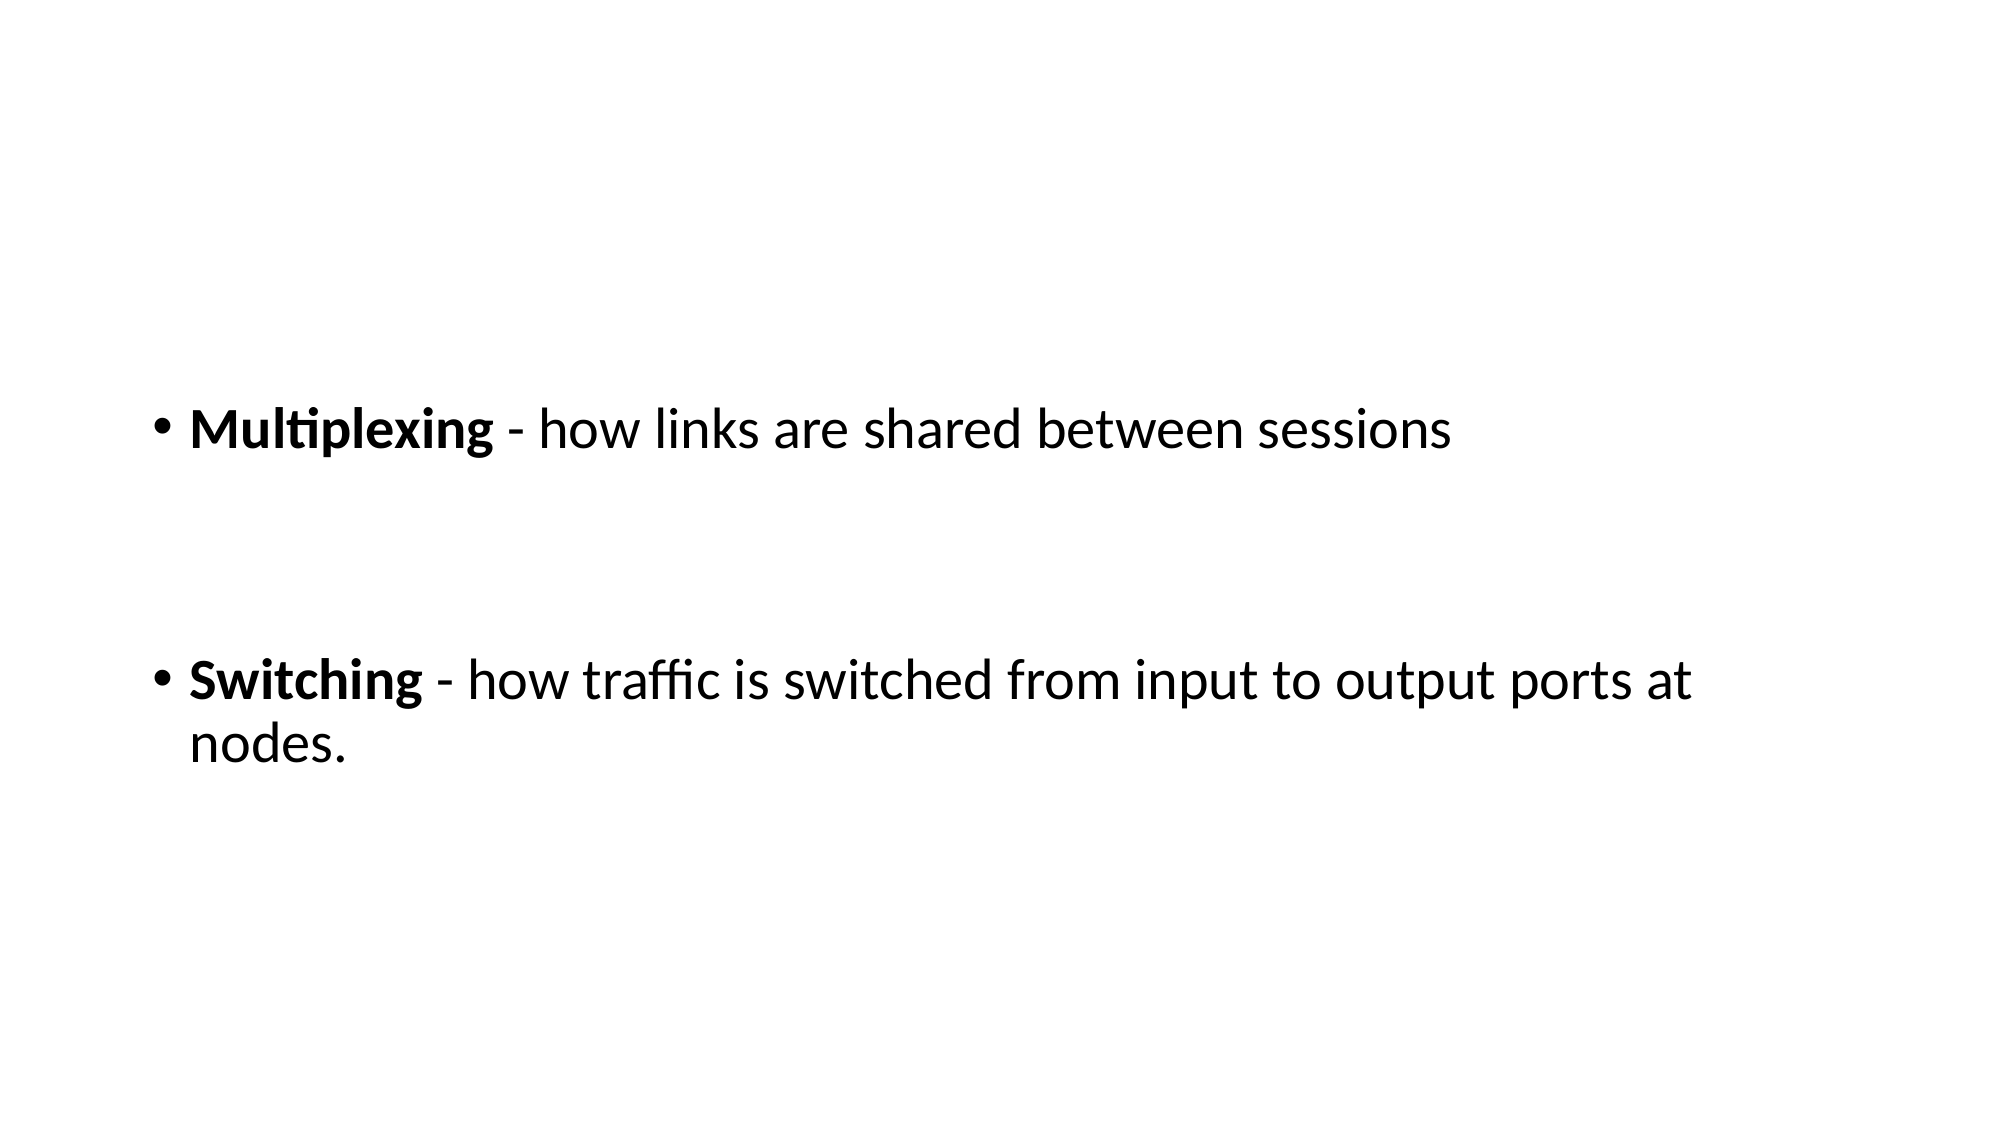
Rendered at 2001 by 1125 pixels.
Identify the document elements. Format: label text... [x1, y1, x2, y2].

list Multiplexing - how links are shared between sessions Switching - how traffic is switched from input to output ports at nodes. [137, 299, 1863, 1014]
